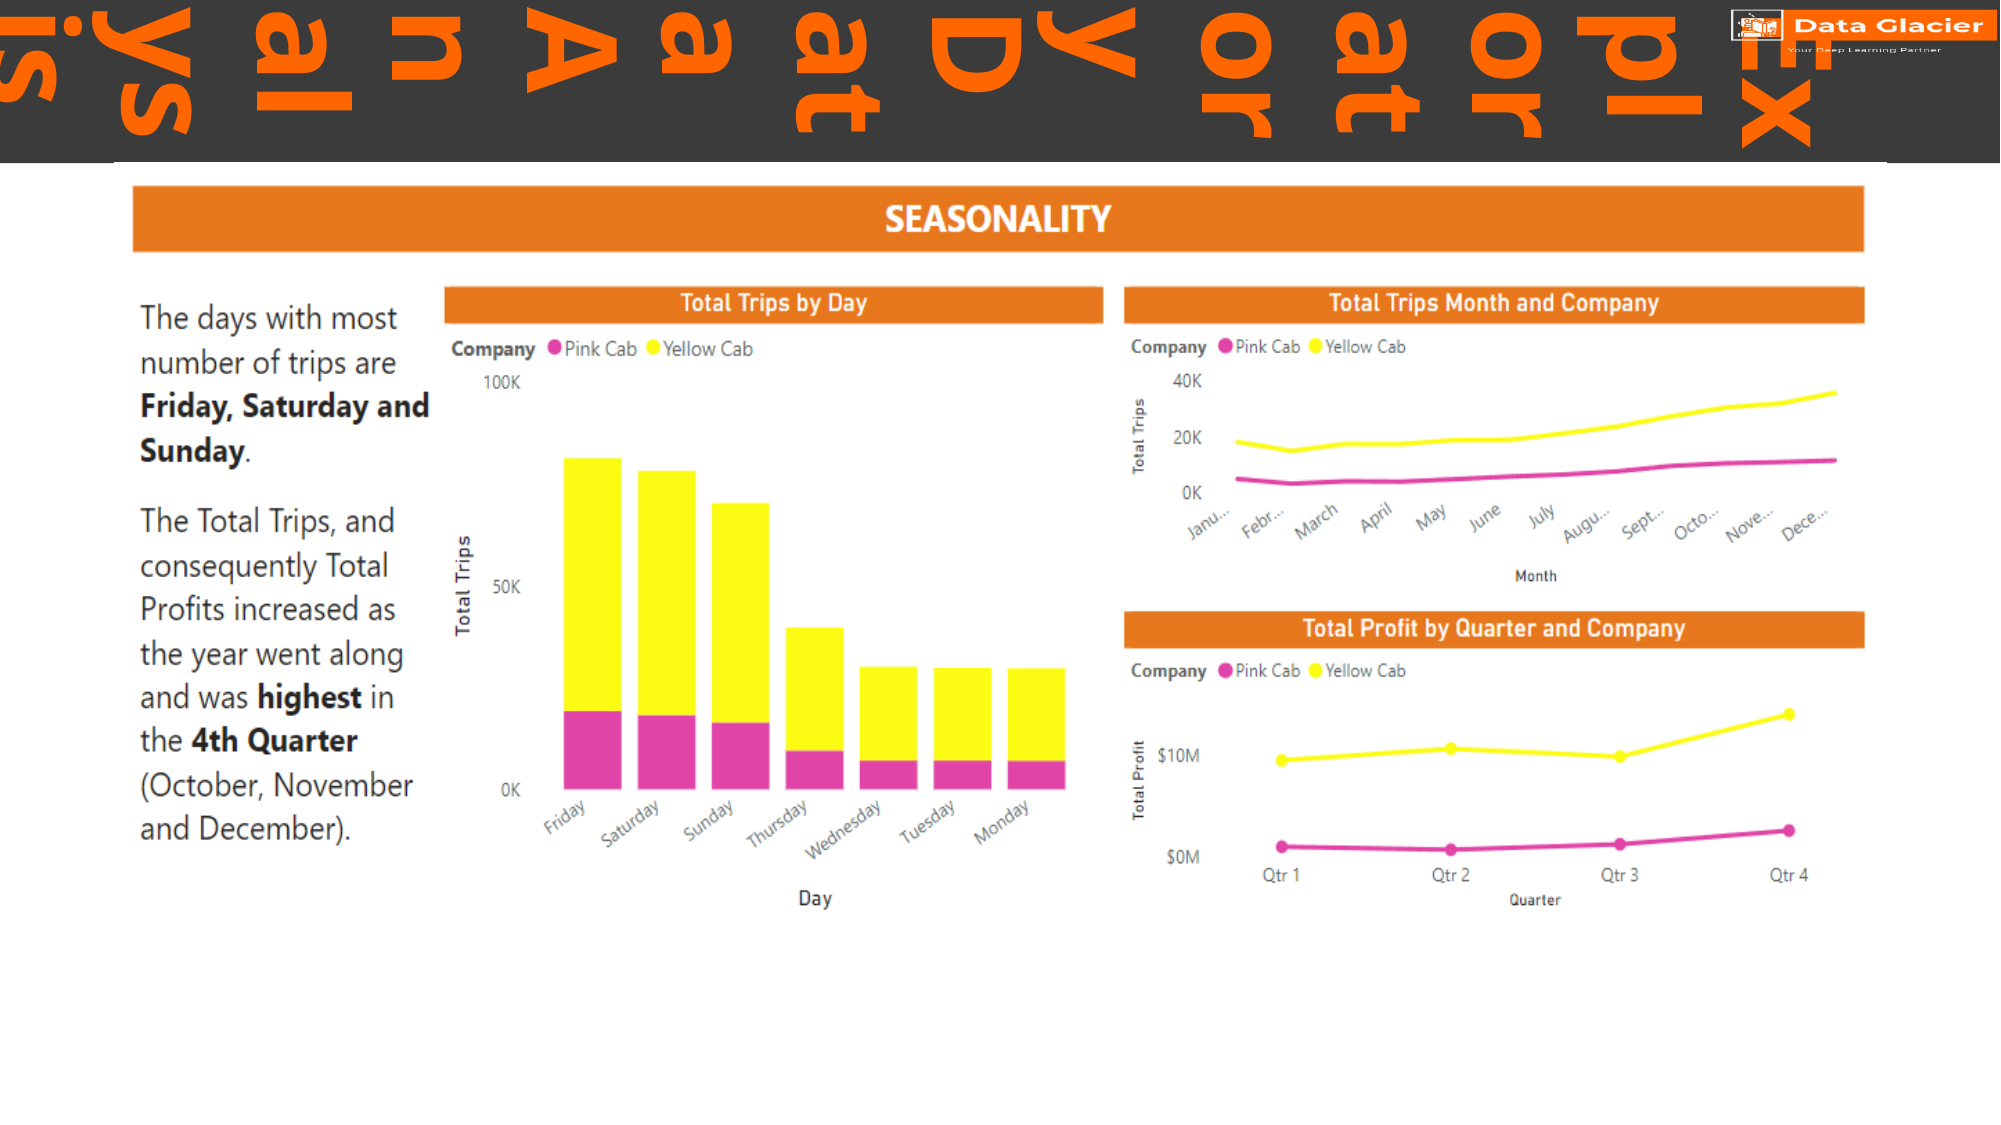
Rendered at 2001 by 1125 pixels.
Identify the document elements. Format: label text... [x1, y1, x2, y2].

picture [114, 162, 1887, 1125]
title Exploratory Data Analysis (EDA) [0, 0, 2000, 164]
picture [1728, 0, 2000, 113]
